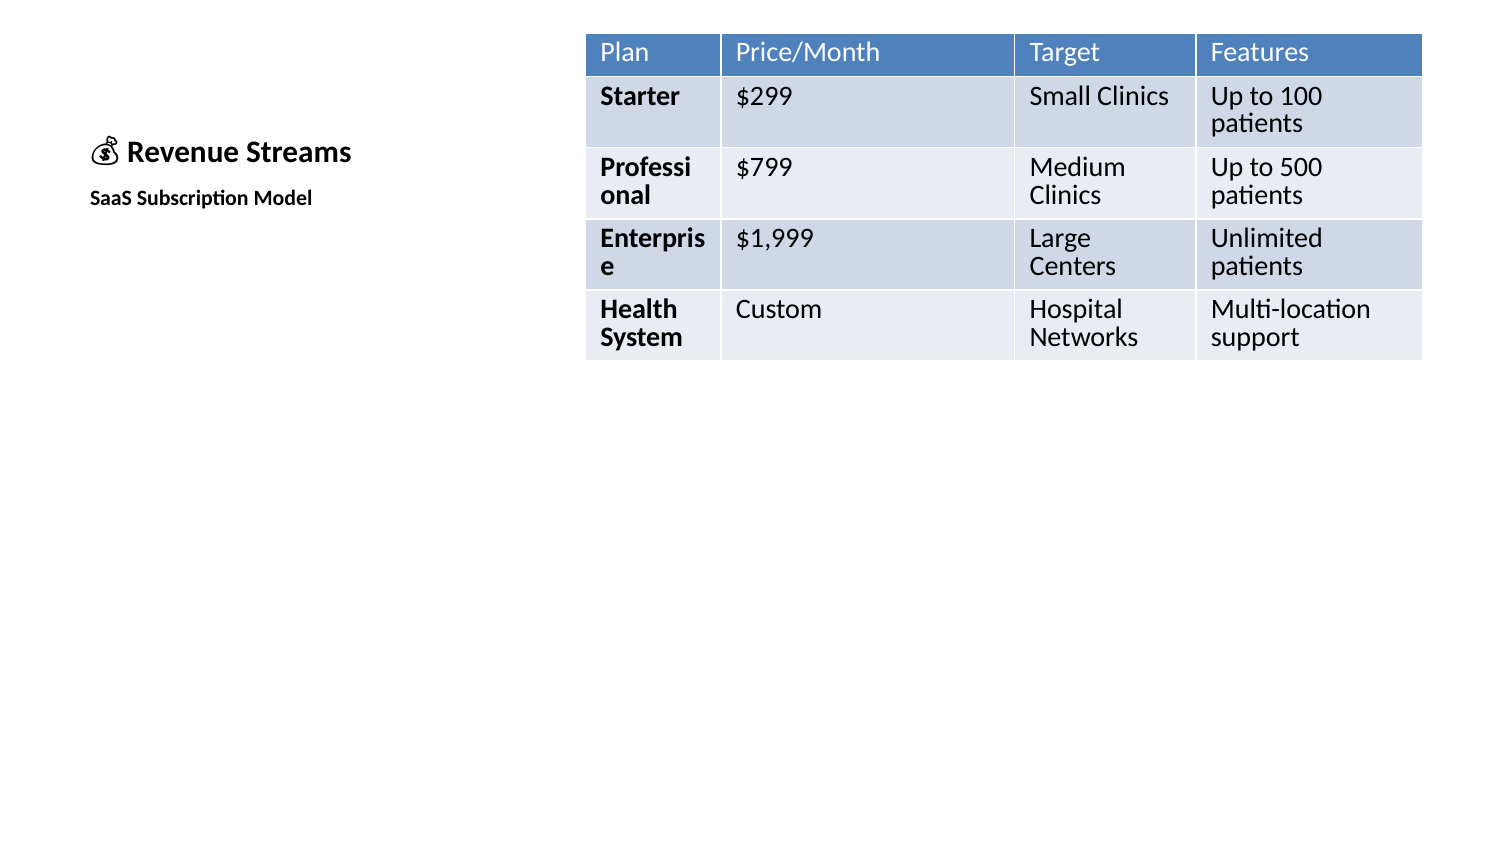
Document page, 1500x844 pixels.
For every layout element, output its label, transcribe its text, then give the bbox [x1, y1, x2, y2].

table_cell $799 [722, 148, 1014, 218]
table_cell Small Clinics [1015, 77, 1195, 147]
table_cell Up to 100 patients [1197, 77, 1422, 147]
table_cell Custom [722, 291, 1014, 360]
table_cell Multi-location support [1197, 291, 1422, 360]
table_header Target [1015, 34, 1195, 76]
table_cell Hospital Networks [1015, 291, 1195, 360]
table_cell Health System [586, 291, 720, 360]
table_cell Enterprise [586, 220, 720, 289]
table_header Features [1197, 34, 1422, 76]
table_cell Medium Clinics [1015, 148, 1195, 218]
table_cell Professional [586, 148, 720, 218]
table_header Price/Month [722, 34, 1014, 76]
title 💰 Revenue Streams [75, 33, 569, 176]
list SaaS Subscription Model [75, 176, 569, 754]
table_cell Starter [586, 77, 720, 147]
table_cell $1,999 [722, 220, 1014, 289]
table_cell Up to 500 patients [1197, 148, 1422, 218]
table_cell Large Centers [1015, 220, 1195, 289]
table_header Plan [586, 34, 720, 76]
table_cell $299 [722, 77, 1014, 147]
table_cell Unlimited patients [1197, 220, 1422, 289]
